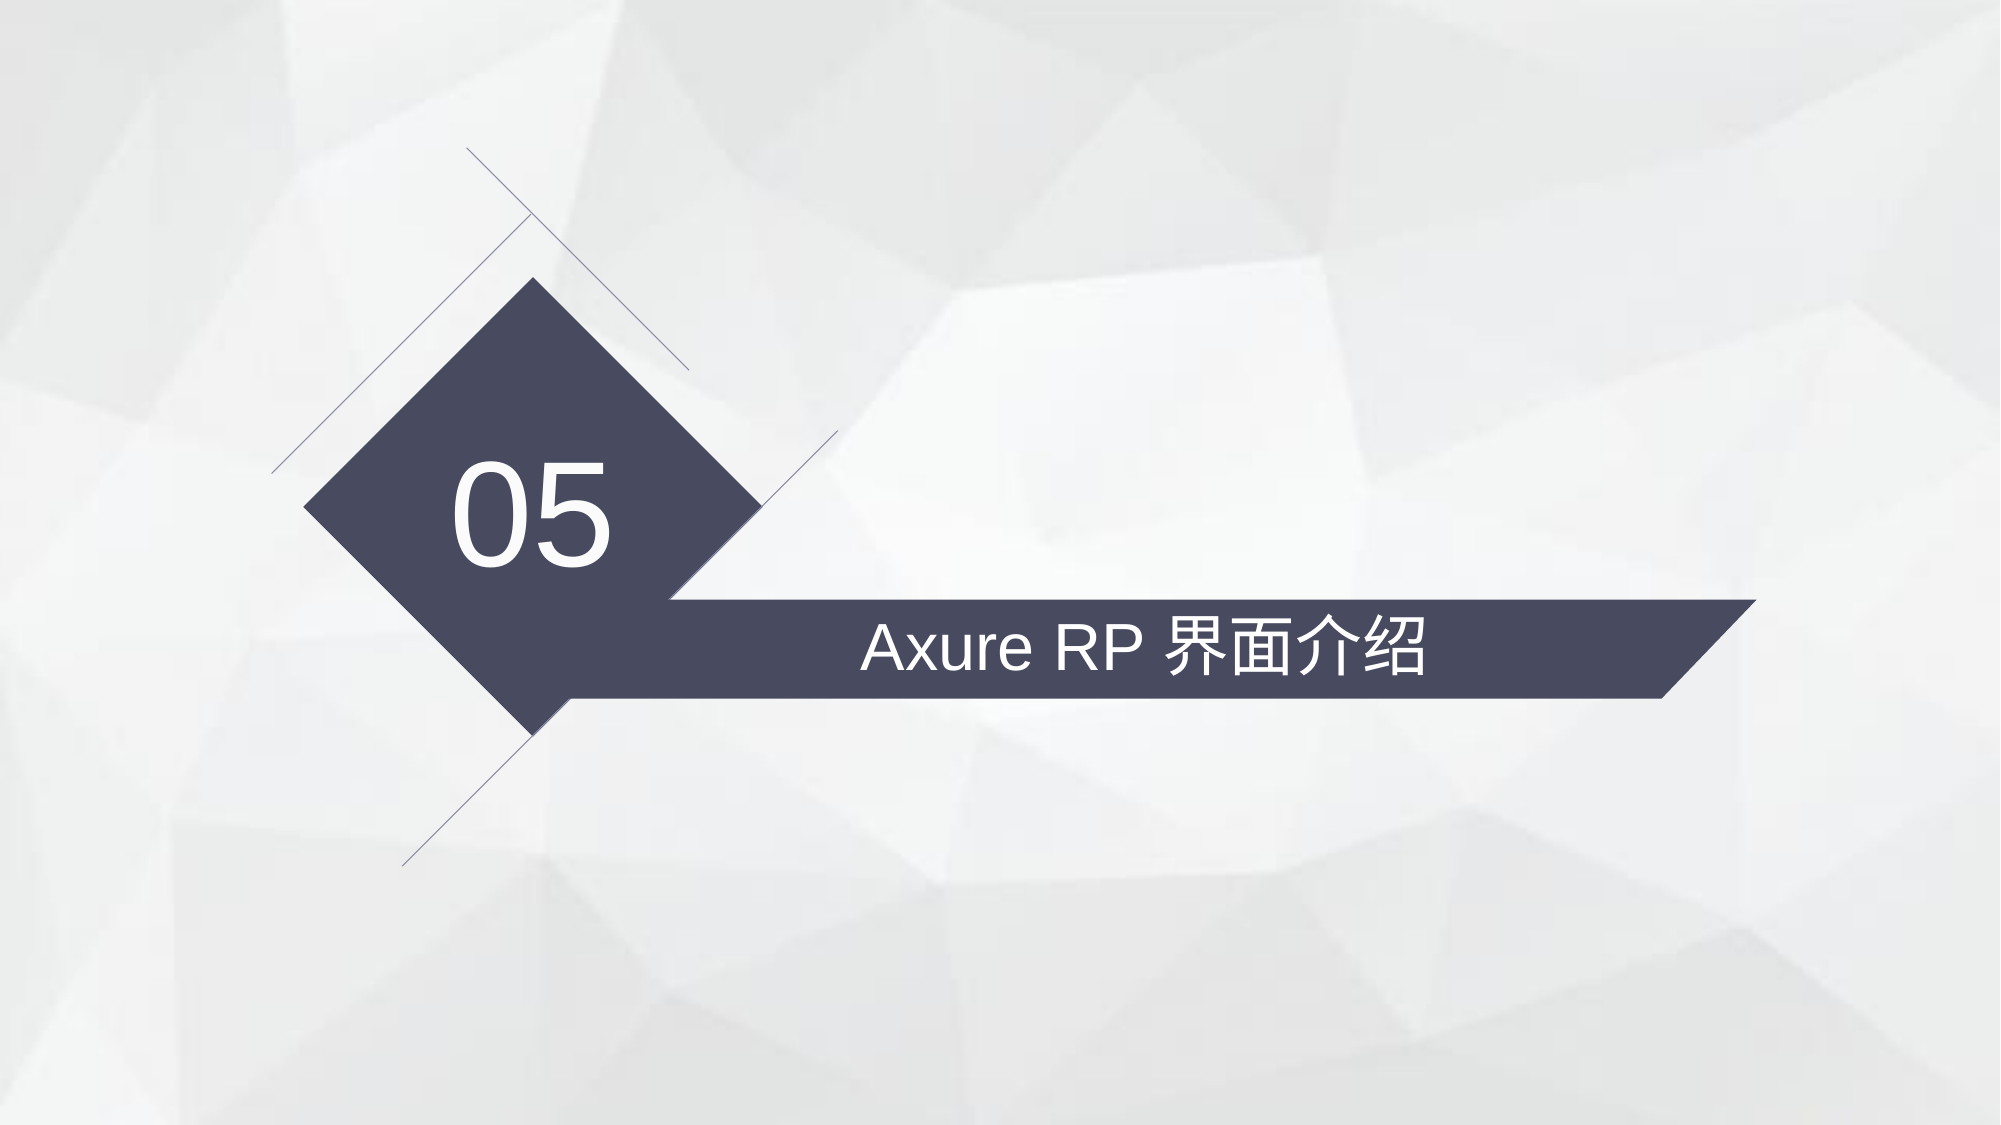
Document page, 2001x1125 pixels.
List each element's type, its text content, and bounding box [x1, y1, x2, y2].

text_box 05 [301, 275, 765, 739]
picture [0, 0, 2001, 1125]
title Axure RP界面介绍 [533, 599, 1757, 699]
